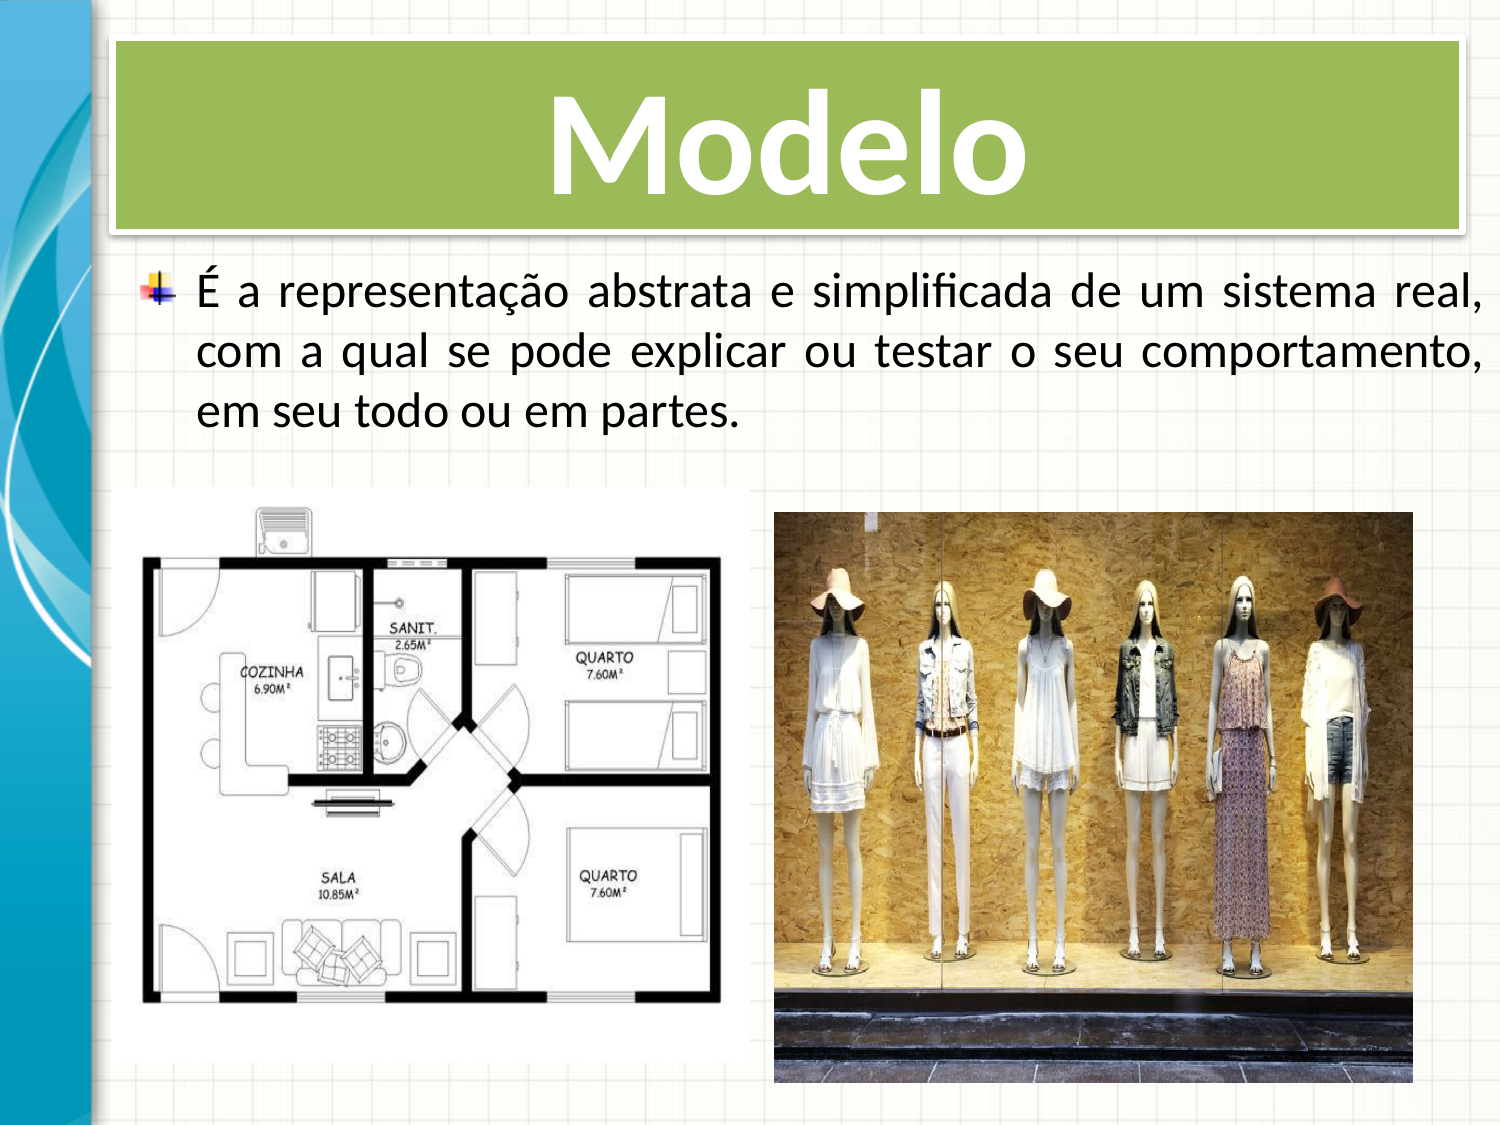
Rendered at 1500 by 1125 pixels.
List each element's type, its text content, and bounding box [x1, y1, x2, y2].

text_box Modelo [109, 34, 1466, 235]
picture [0, 0, 1500, 1125]
picture [140, 269, 176, 305]
list É a representação abstrata e simplificada de um sistema real, com a qual se pode explicar ou testar o seu comportamento, em seu todo ou em partes. [125, 249, 1500, 488]
